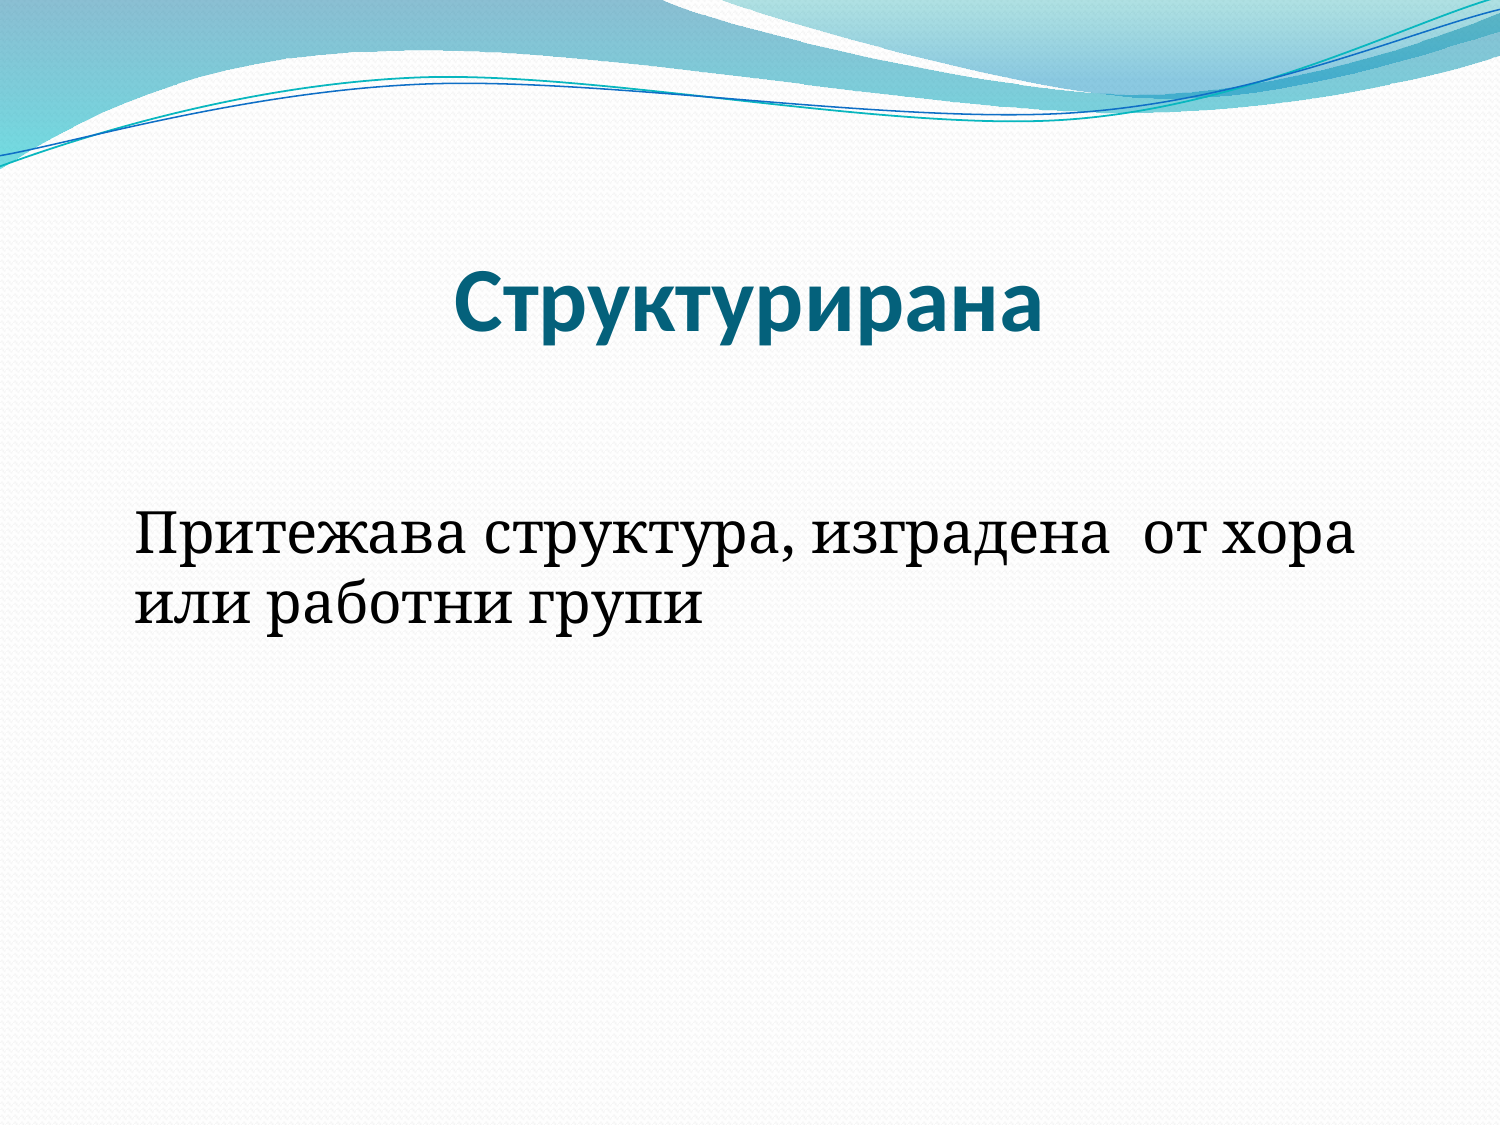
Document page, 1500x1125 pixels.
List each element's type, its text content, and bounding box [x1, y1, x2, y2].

list Притежава структура, изградена от хора или работни групи [74, 487, 1426, 1026]
title Структурирана [74, 162, 1426, 351]
